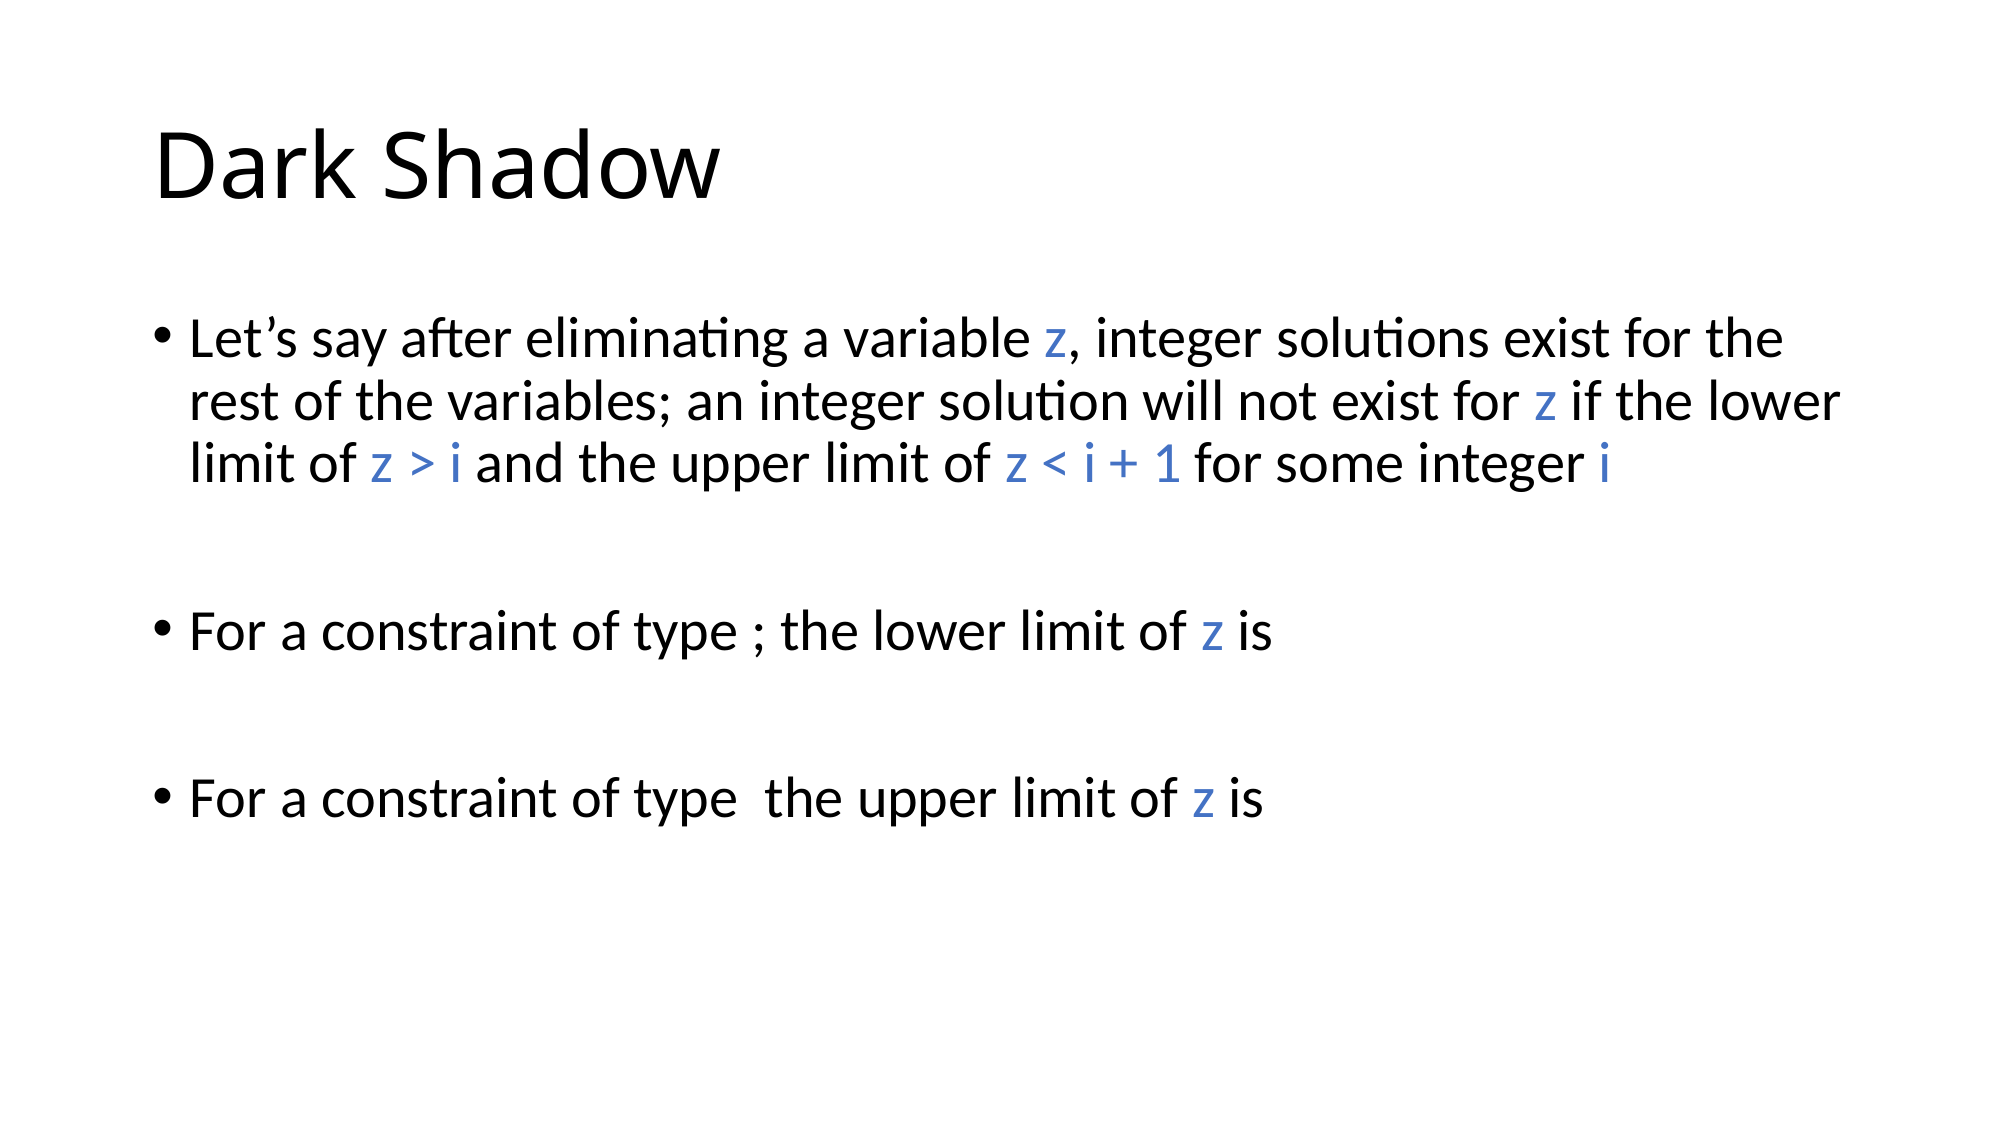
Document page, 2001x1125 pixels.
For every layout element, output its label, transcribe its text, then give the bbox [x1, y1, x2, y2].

title Dark Shadow [137, 59, 1863, 278]
